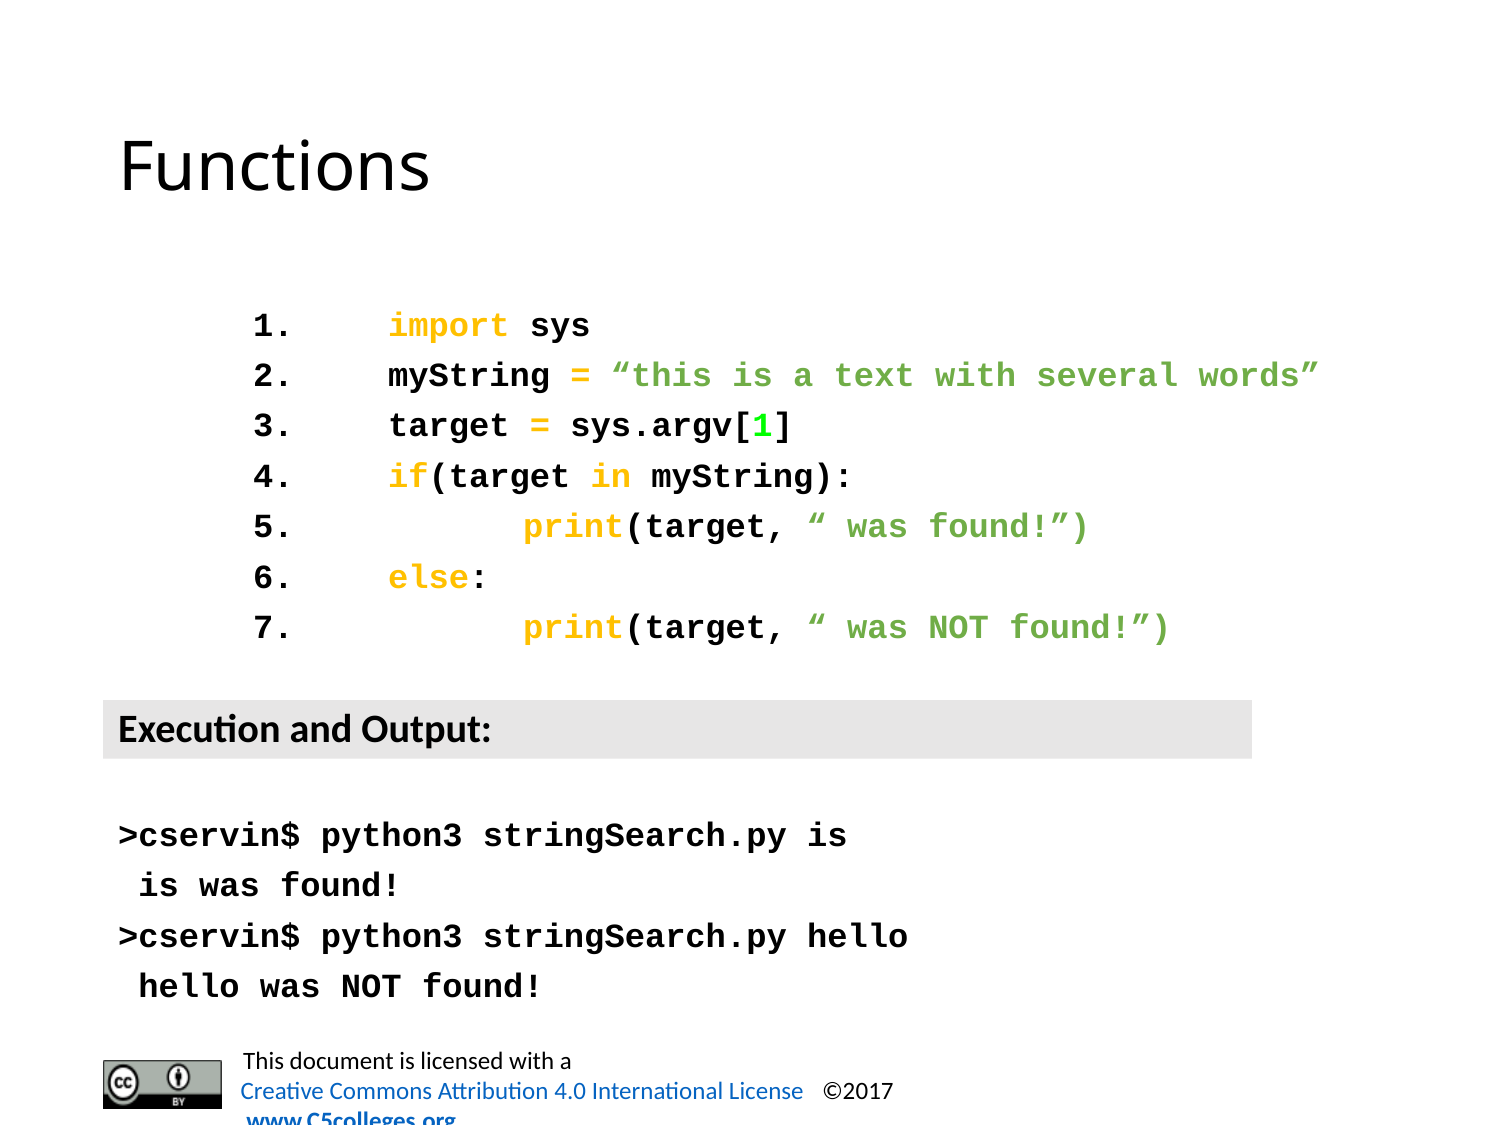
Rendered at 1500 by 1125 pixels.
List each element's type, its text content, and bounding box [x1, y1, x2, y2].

title Functions [103, 59, 1397, 278]
picture [103, 1060, 222, 1109]
list 1. import sys 2. myString = “this is a text with several words” 3. target = sys.argv[1] 4. if(target in myString): 5. print(target, “ was found!”) 6. else: 7. print(target, “ was NOT found!”) >cservin$ python3 stringSearch.py is is was found! >cservin$ python3 stringSearch.py hello hello was NOT found! [103, 299, 1397, 1014]
text_box Execution and Output: [103, 700, 1252, 759]
